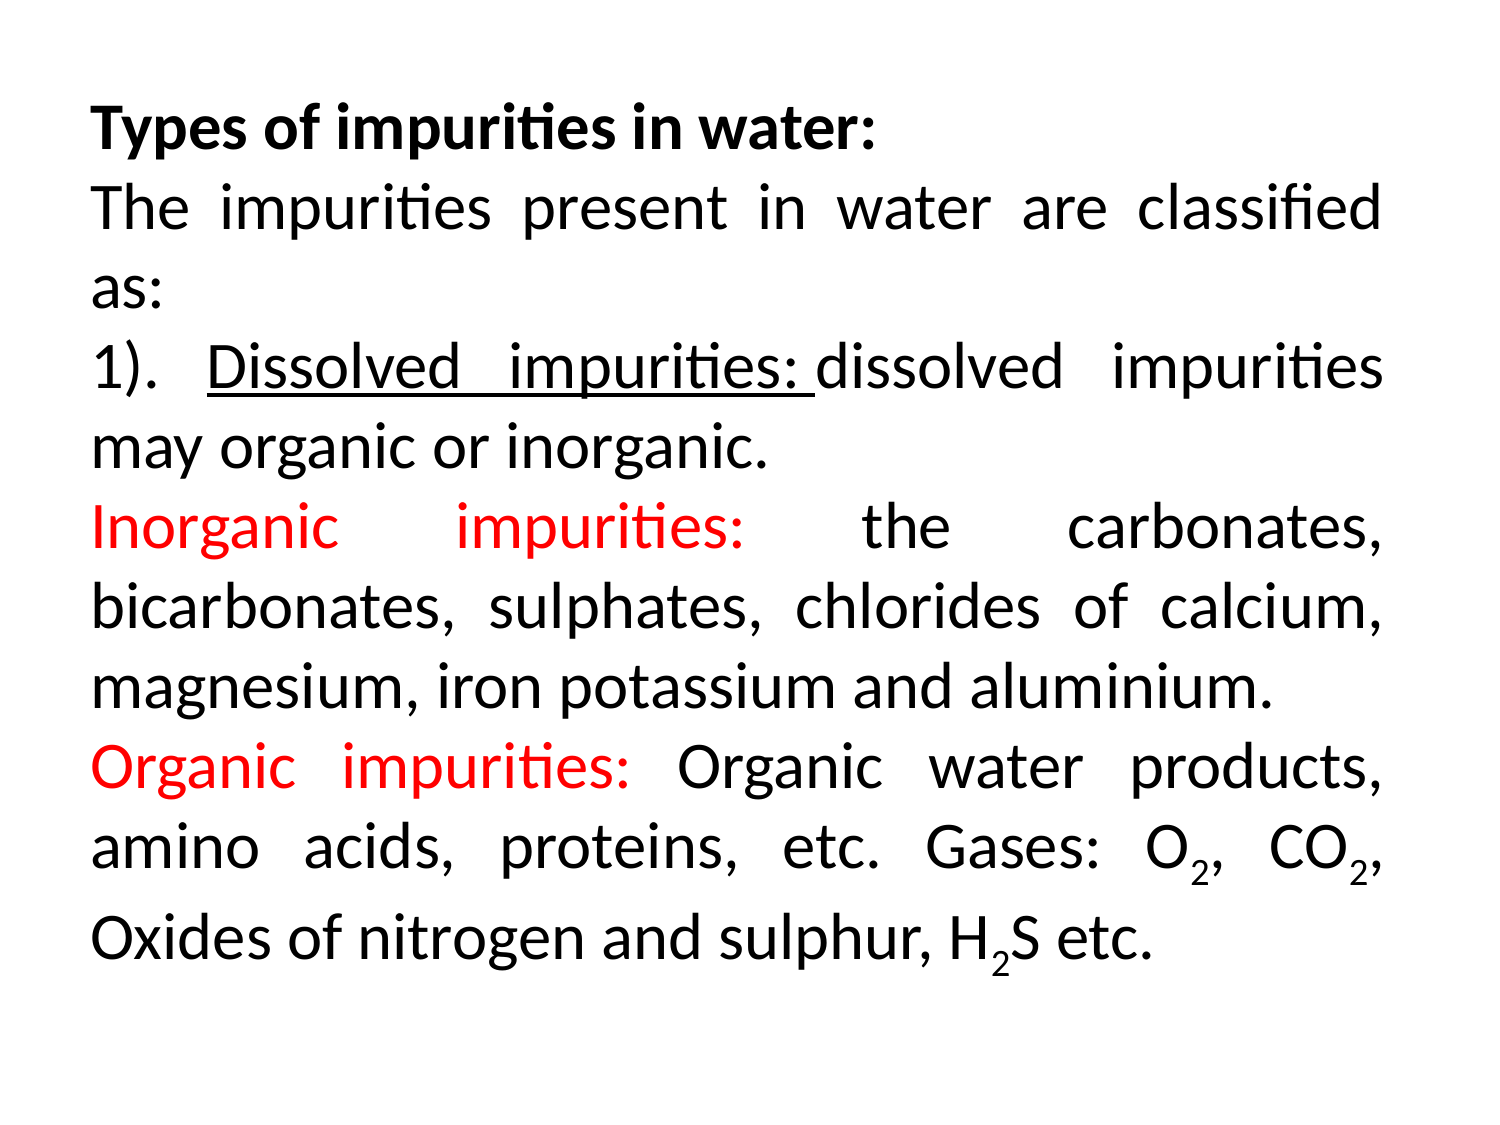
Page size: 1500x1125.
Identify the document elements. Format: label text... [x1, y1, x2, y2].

text_box Types of impurities in water: The impurities present in water are classified as: 1). Dissolved impurities: dissolved impurities may organic or inorganic. Inorganic impurities: the carbonates, bicarbonates, sulphates, chlorides of calcium, magnesium, iron potassium and aluminium. Organic impurities: Organic water products, amino acids, proteins, etc. Gases: O2, CO2, Oxides of nitrogen and sulphur, H2S etc. [75, 74, 1400, 992]
